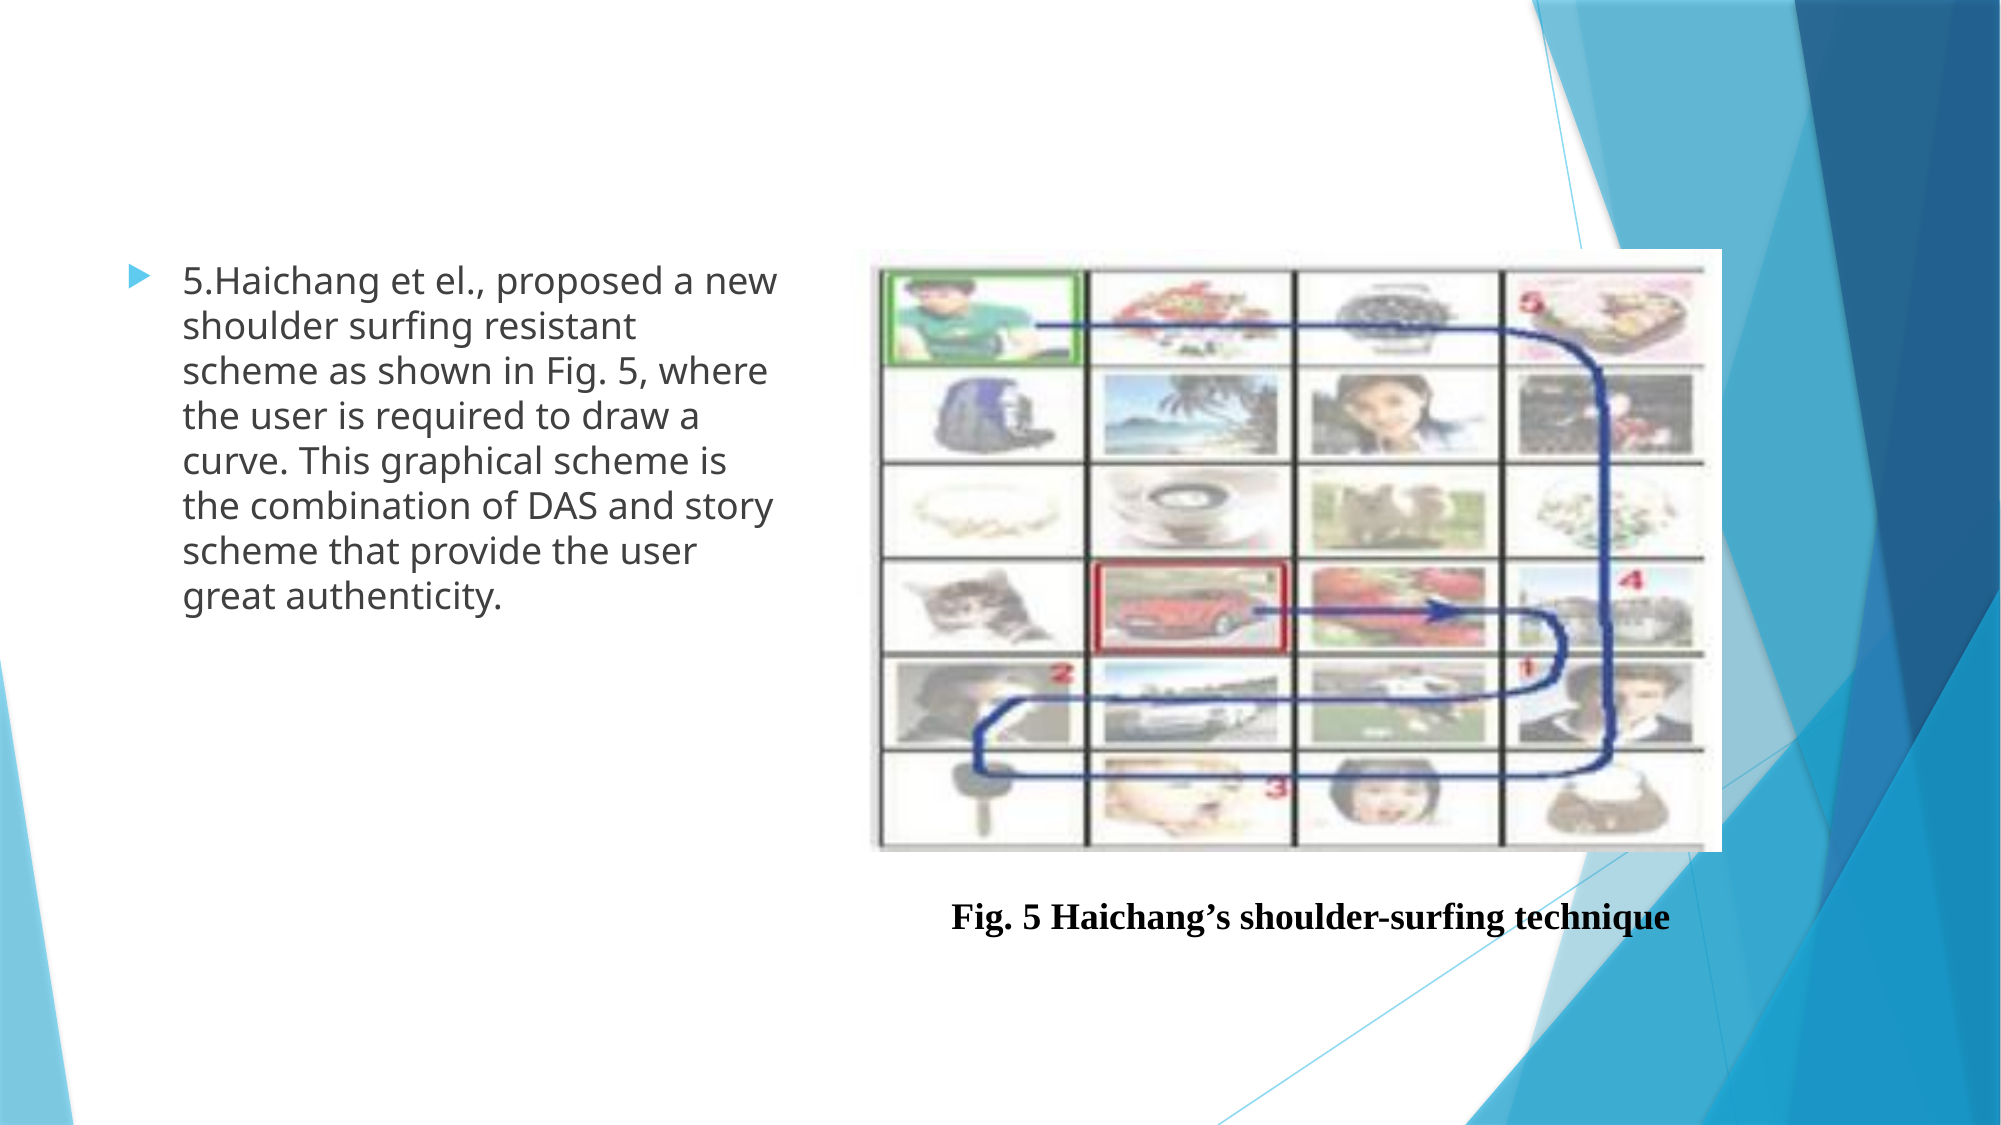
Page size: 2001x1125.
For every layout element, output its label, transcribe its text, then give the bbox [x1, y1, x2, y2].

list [850, 249, 1723, 852]
list 5.Haichang et el., proposed a new shoulder surfing resistant scheme as shown in Fig. 5, where the user is required to draw a curve. This graphical scheme is the combination of DAS and story scheme that provide the user great authenticity. [111, 249, 798, 991]
text_box Fig. 5 Haichang’s shoulder-surfing technique [936, 877, 1686, 945]
